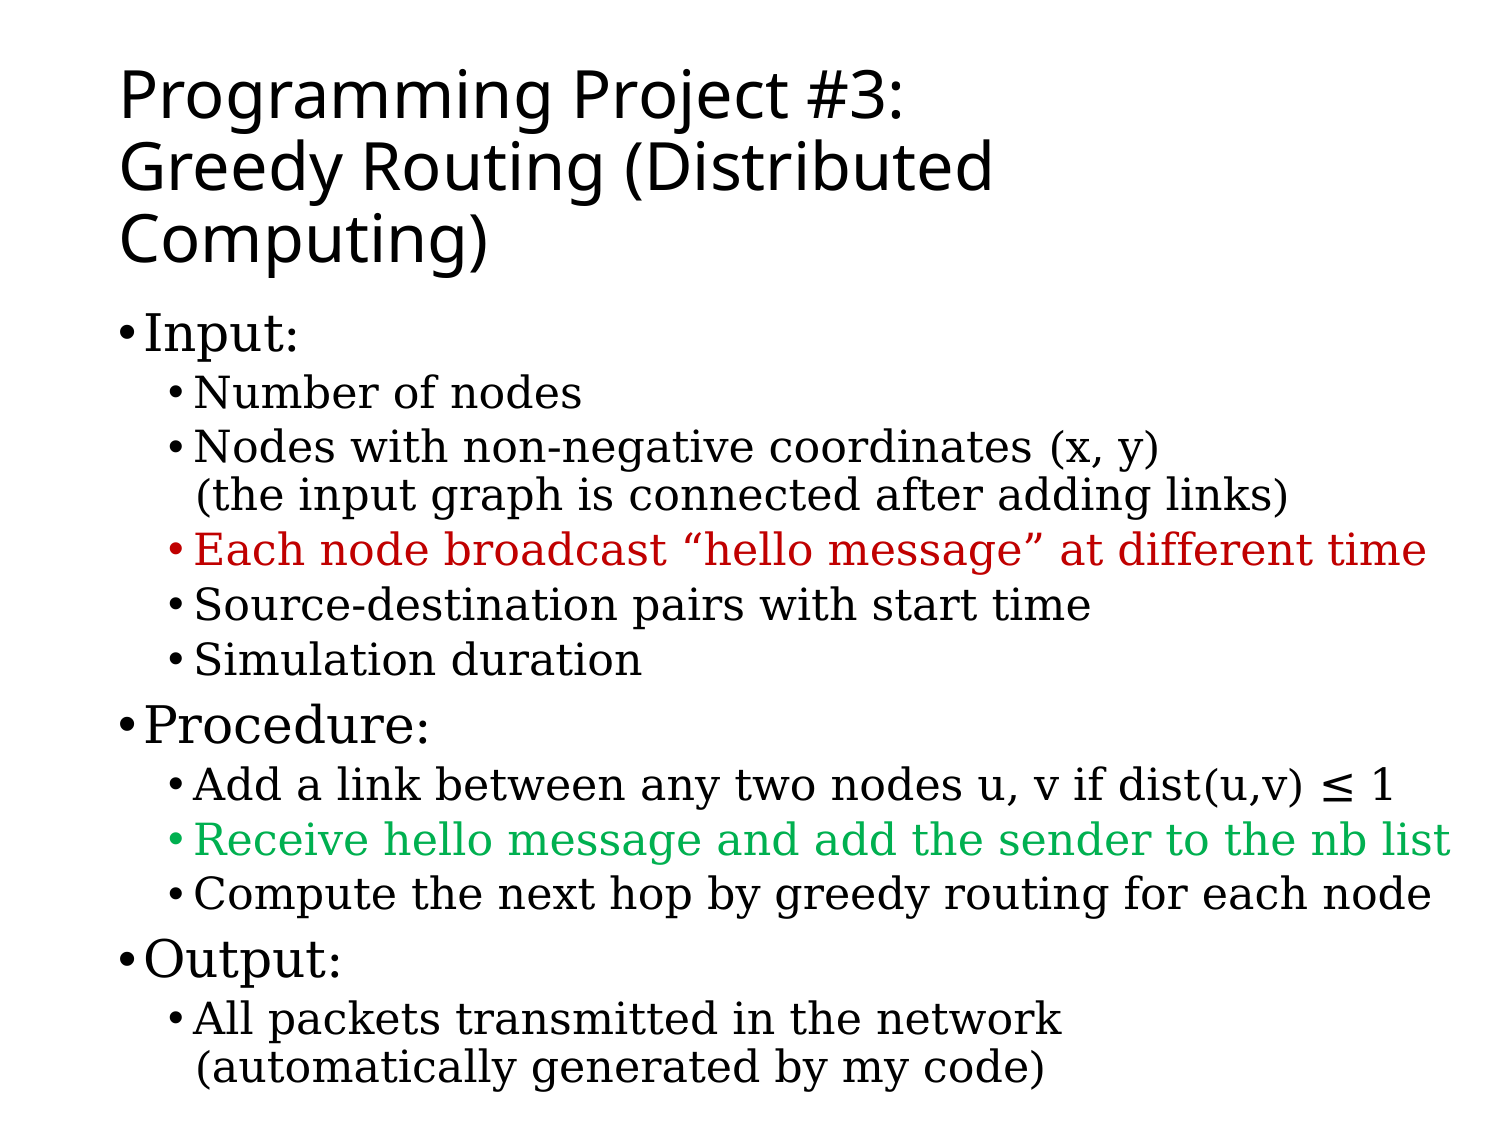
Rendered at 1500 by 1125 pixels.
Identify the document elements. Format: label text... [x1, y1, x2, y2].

title Programming Project #3: Greedy Routing (Distributed Computing) [103, 59, 1397, 278]
text_box Input: Number of nodes Nodes with non-negative coordinates (x, y) (the input graph is connected after adding links) Each node broadcast “hello message” at different time Source-destination pairs with start time Simulation duration Procedure: Add a link between any two nodes u, v if dist(u,v) ≤ 1 Receive hello message and add the sender to the nb list Compute the next hop by greedy routing for each node Output: All packets transmitted in the network (automatically generated by my code) [103, 299, 1471, 1125]
